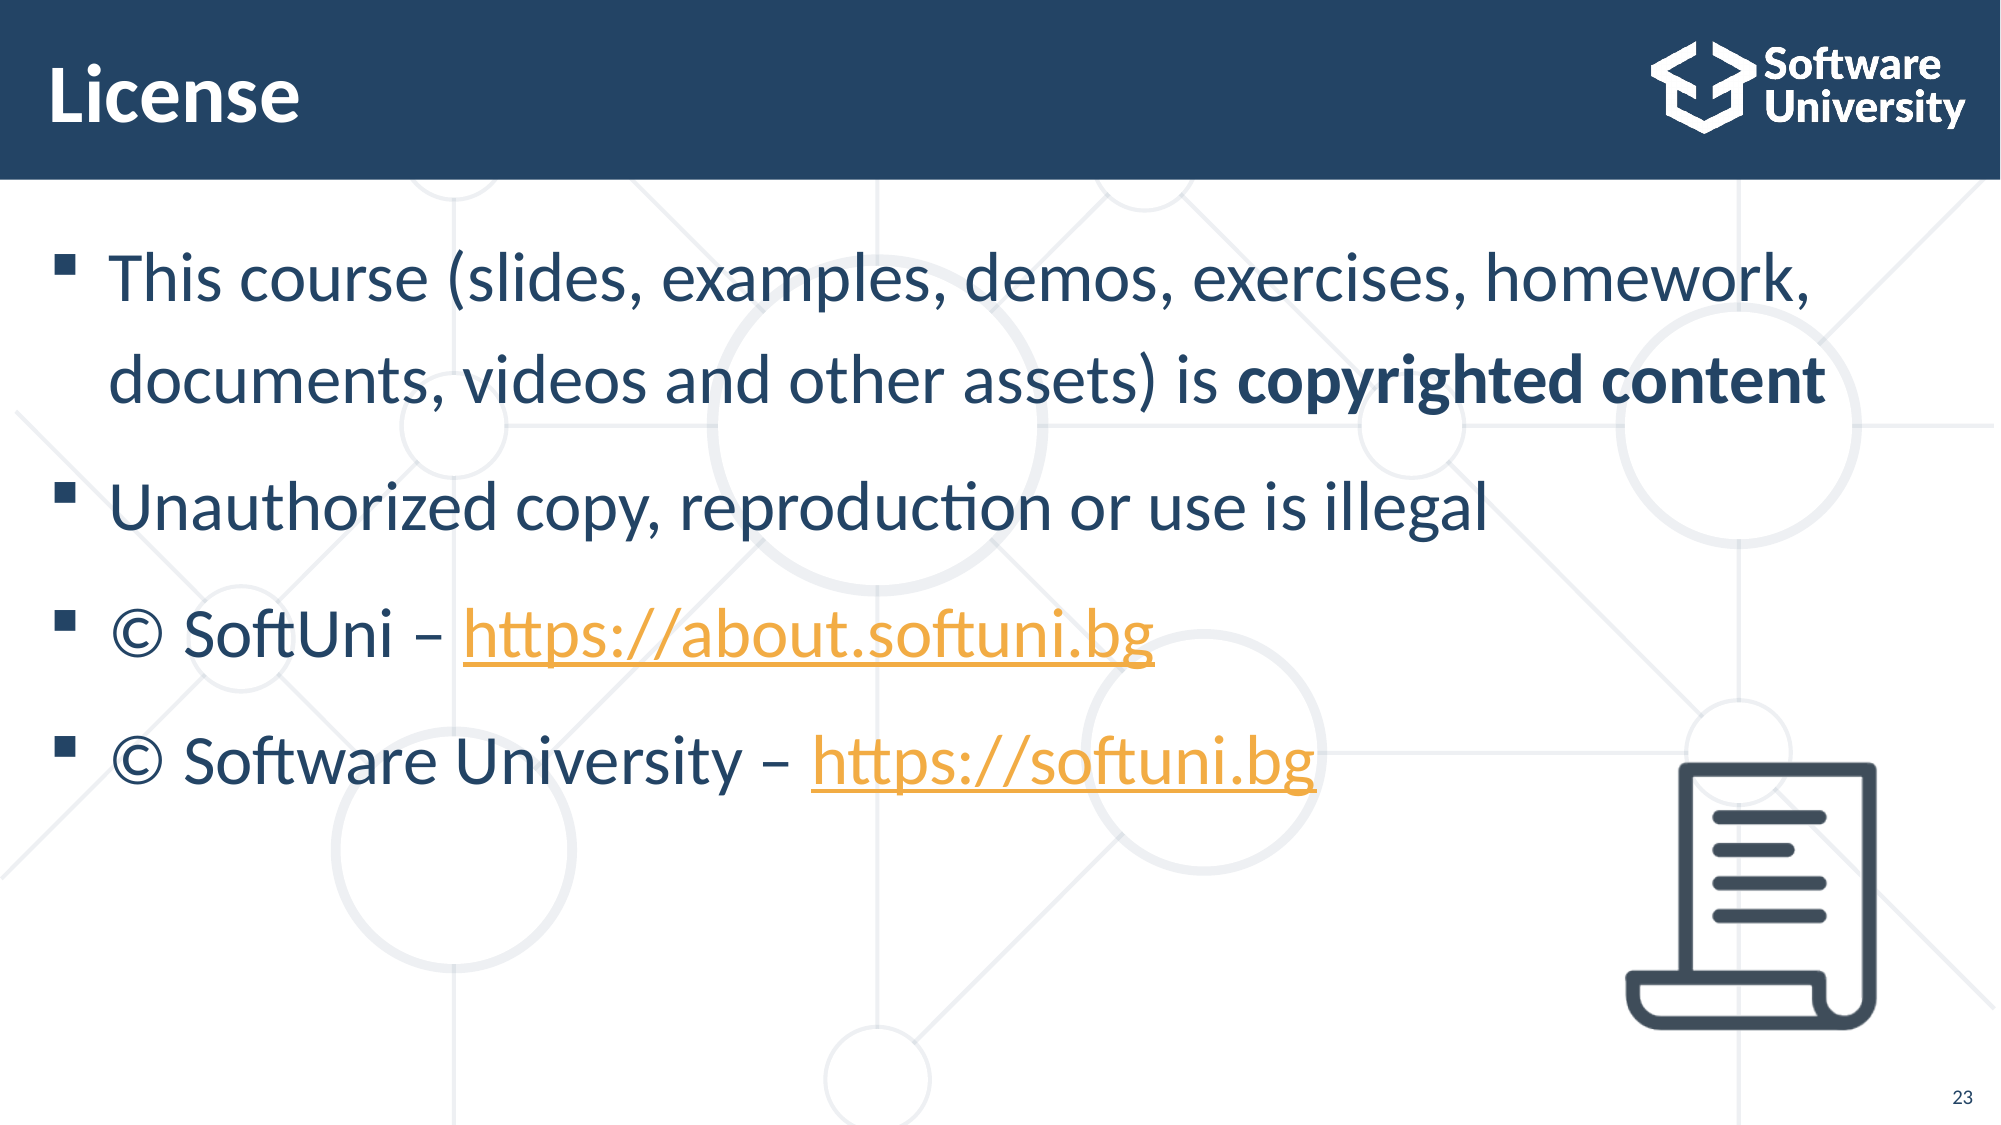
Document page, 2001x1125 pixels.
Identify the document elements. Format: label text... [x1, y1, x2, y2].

list This course (slides, examples, demos, exercises, homework, documents, videos and other assets) is copyrighted content Unauthorized copy, reproduction or use is illegal © SoftUni – https://about.softuni.bg © Software University – https://softuni.bg [31, 208, 1970, 1104]
picture [1598, 728, 1916, 1065]
slide_number 23 [1927, 1067, 1989, 1117]
picture [1651, 41, 1966, 134]
title License [31, 16, 1625, 162]
